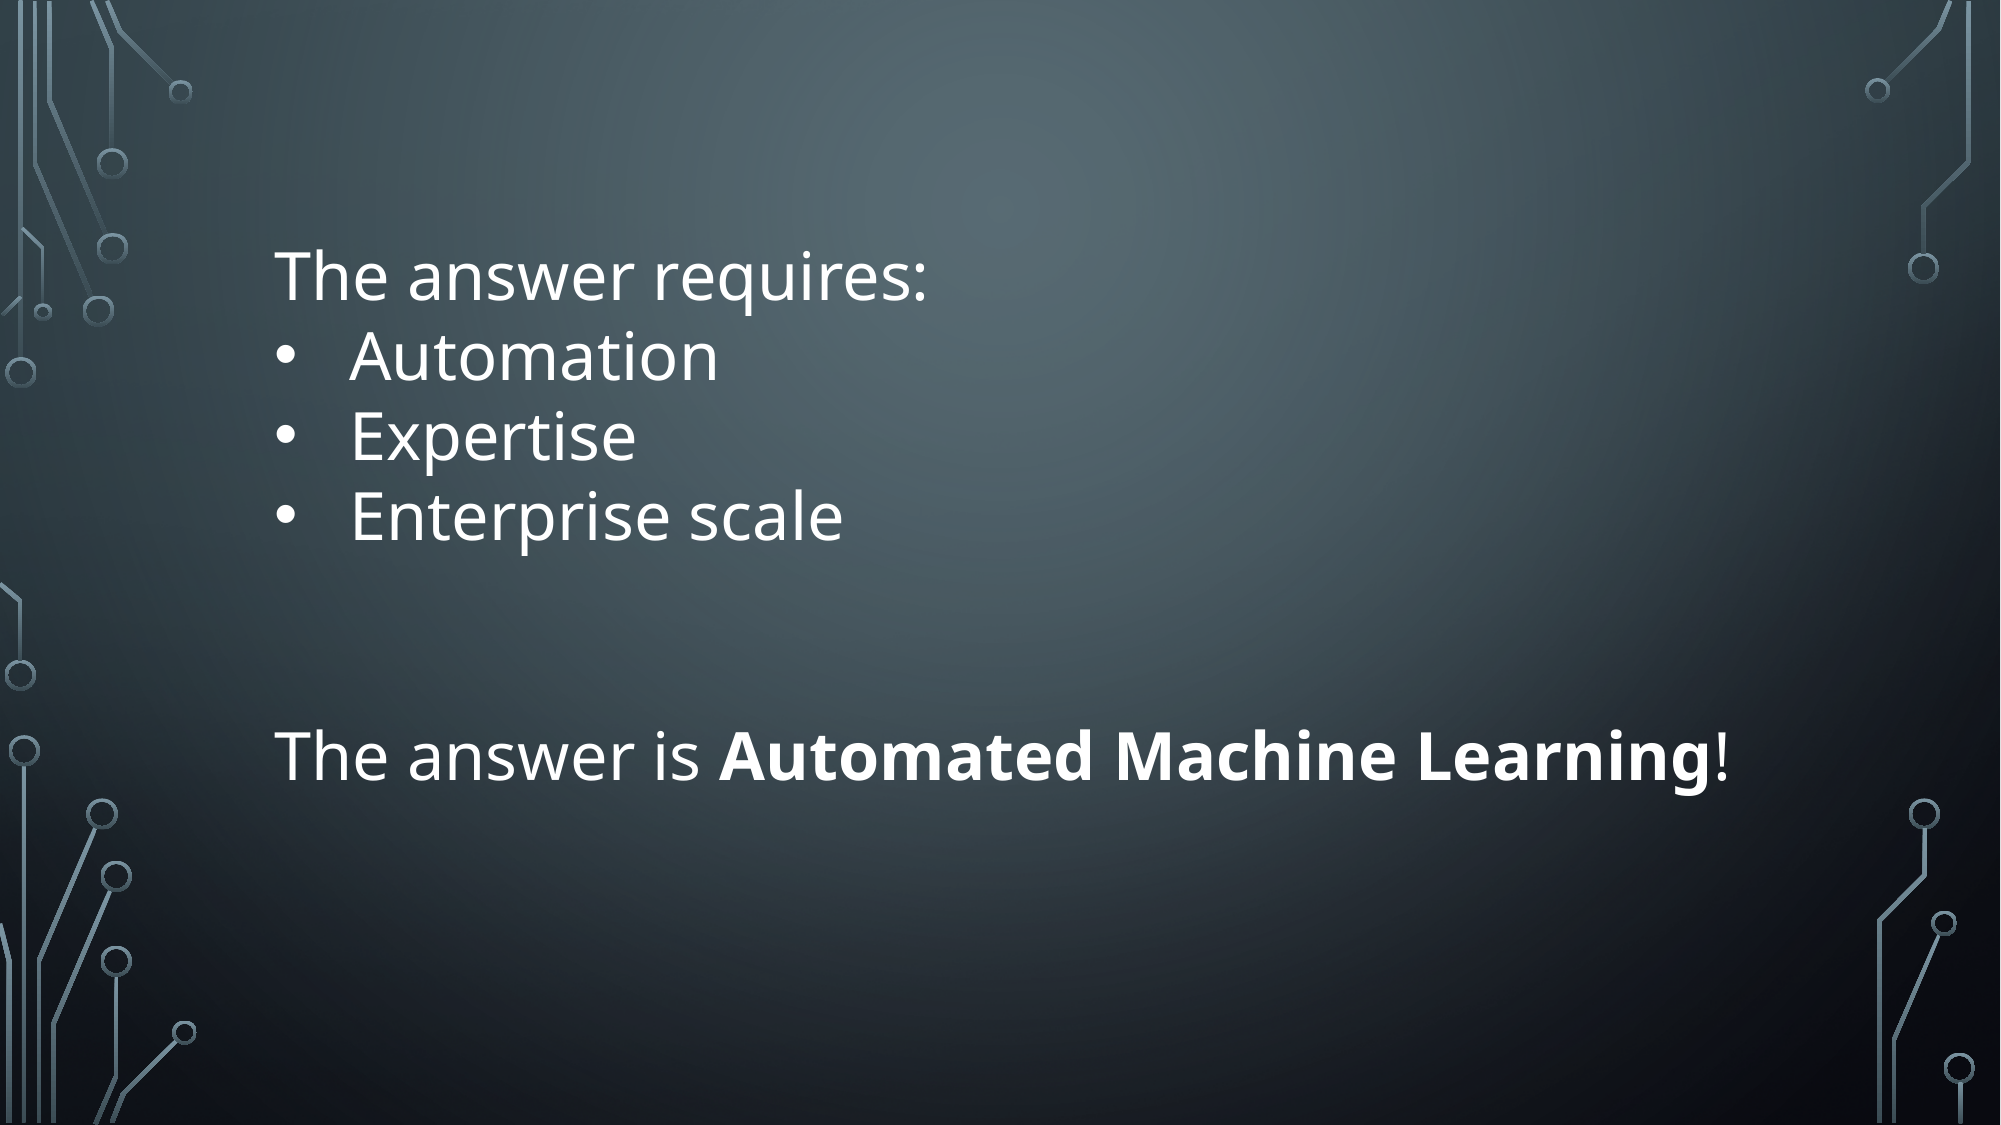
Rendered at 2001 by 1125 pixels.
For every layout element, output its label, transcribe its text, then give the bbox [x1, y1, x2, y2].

text_box The answer requires: Automation Expertise Enterprise scale The answer is Automated Machine Learning! [259, 226, 1746, 801]
